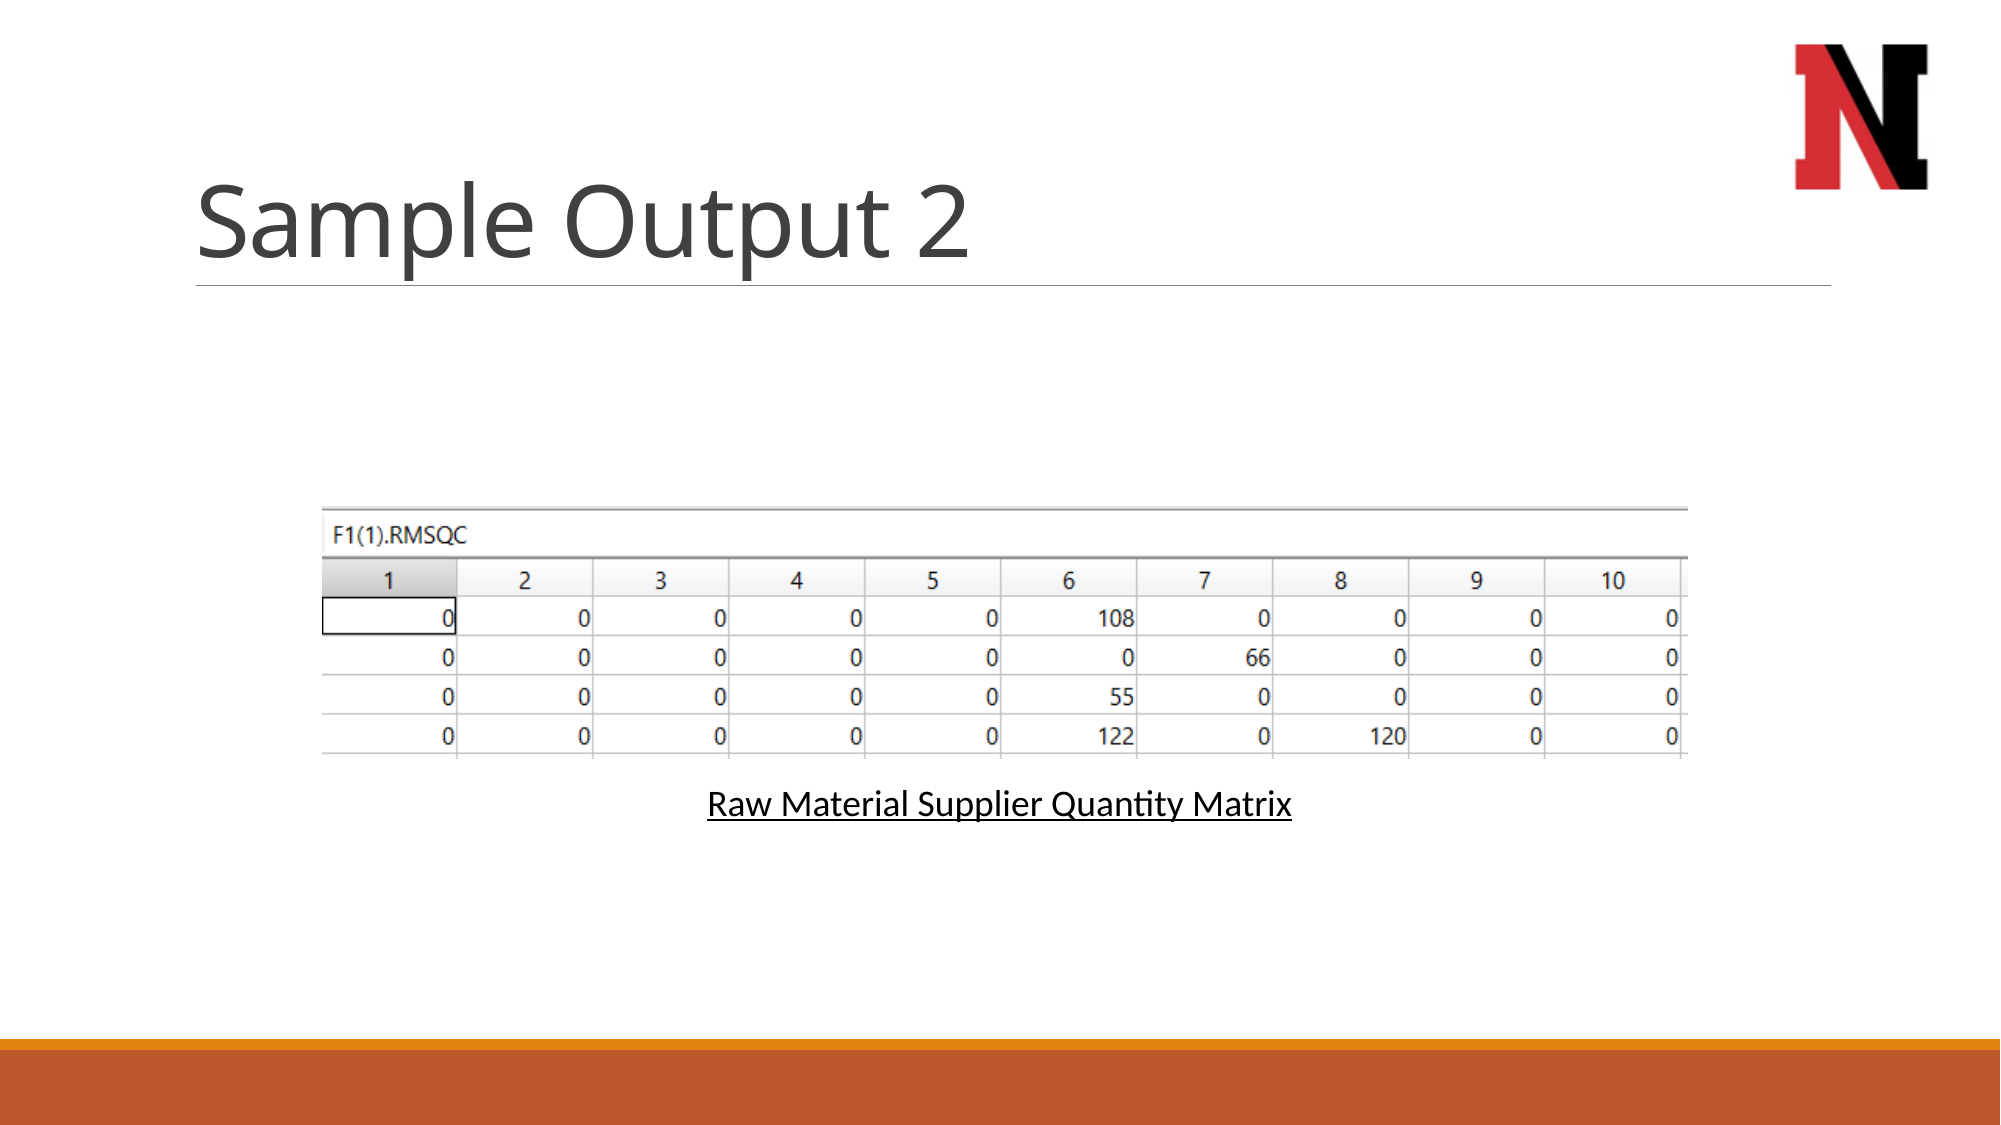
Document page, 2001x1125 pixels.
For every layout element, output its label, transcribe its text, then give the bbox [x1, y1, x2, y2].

title Sample Output 2 [180, 47, 1830, 285]
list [321, 506, 1689, 760]
text_box Raw Material Supplier Quantity Matrix [692, 771, 1308, 832]
picture [1786, 37, 1939, 202]
